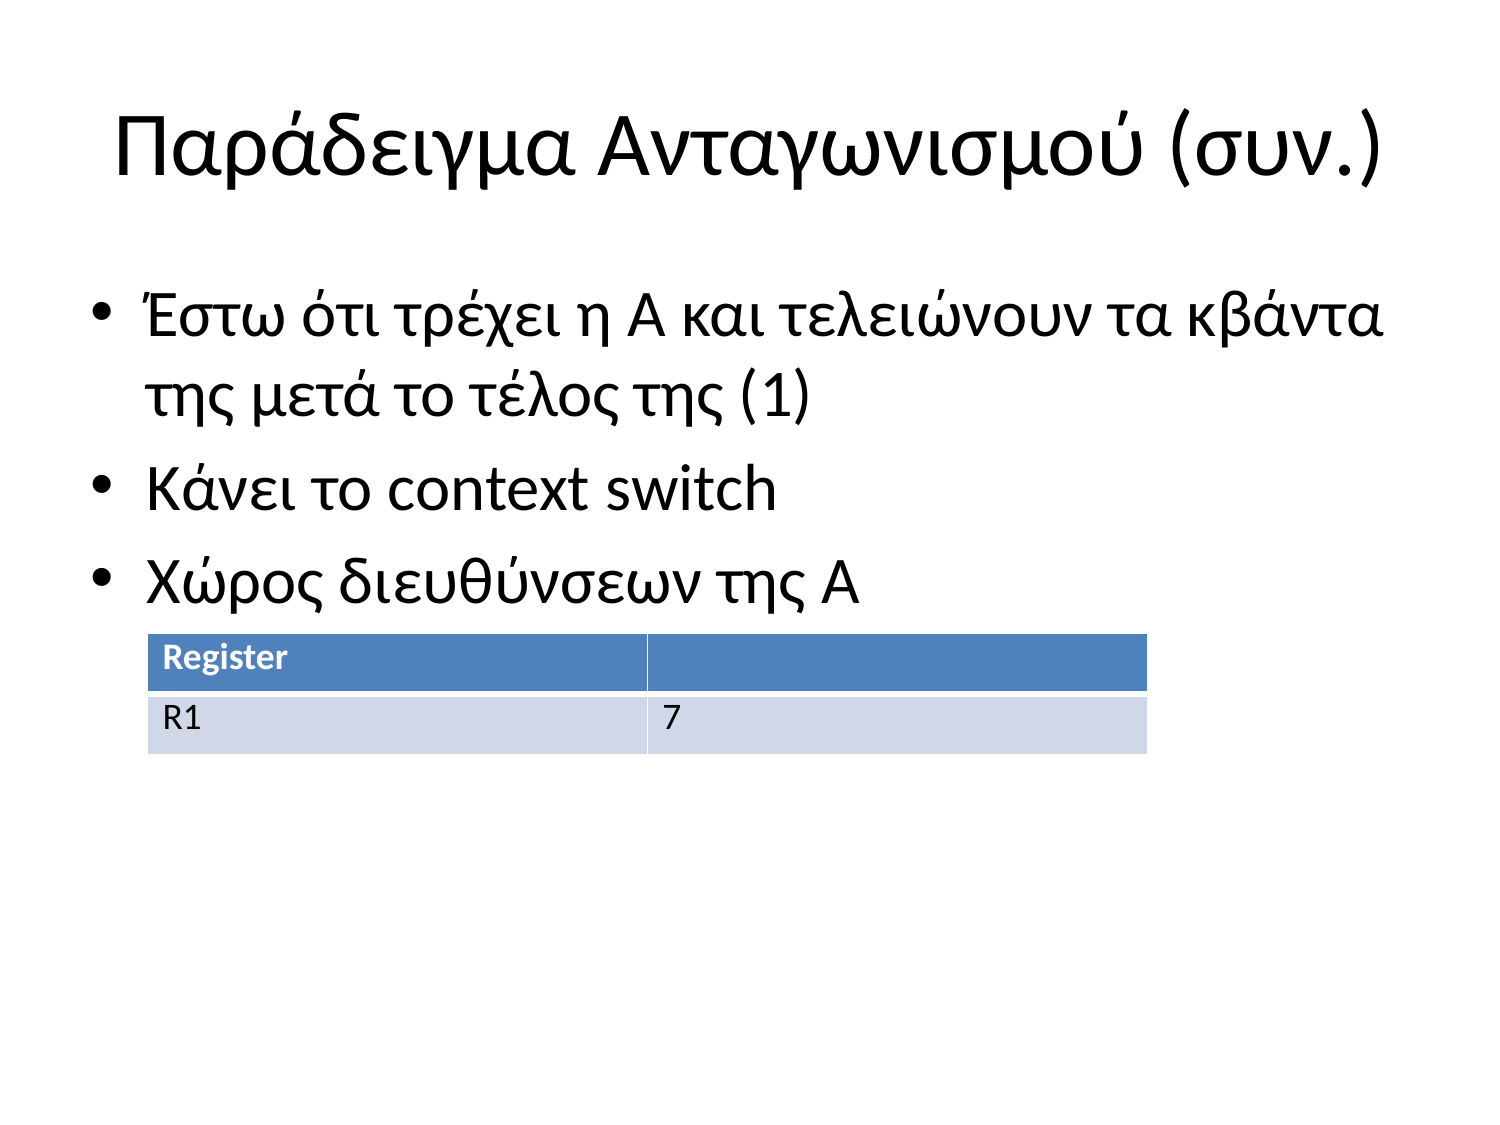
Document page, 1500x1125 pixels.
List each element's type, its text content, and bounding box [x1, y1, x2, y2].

list Έστω ότι τρέχει η Α και τελειώνουν τα κβάντα της μετά το τέλος της (1) Κάνει το context switch Χώρος διευθύνσεων της Α [75, 262, 1425, 1005]
table_header [648, 634, 1147, 691]
table_cell R1 [148, 697, 647, 754]
title Παράδειγμα Ανταγωνισμού (συν.) [75, 45, 1425, 233]
table_cell 7 [648, 697, 1147, 754]
table_header Register [148, 634, 647, 691]
